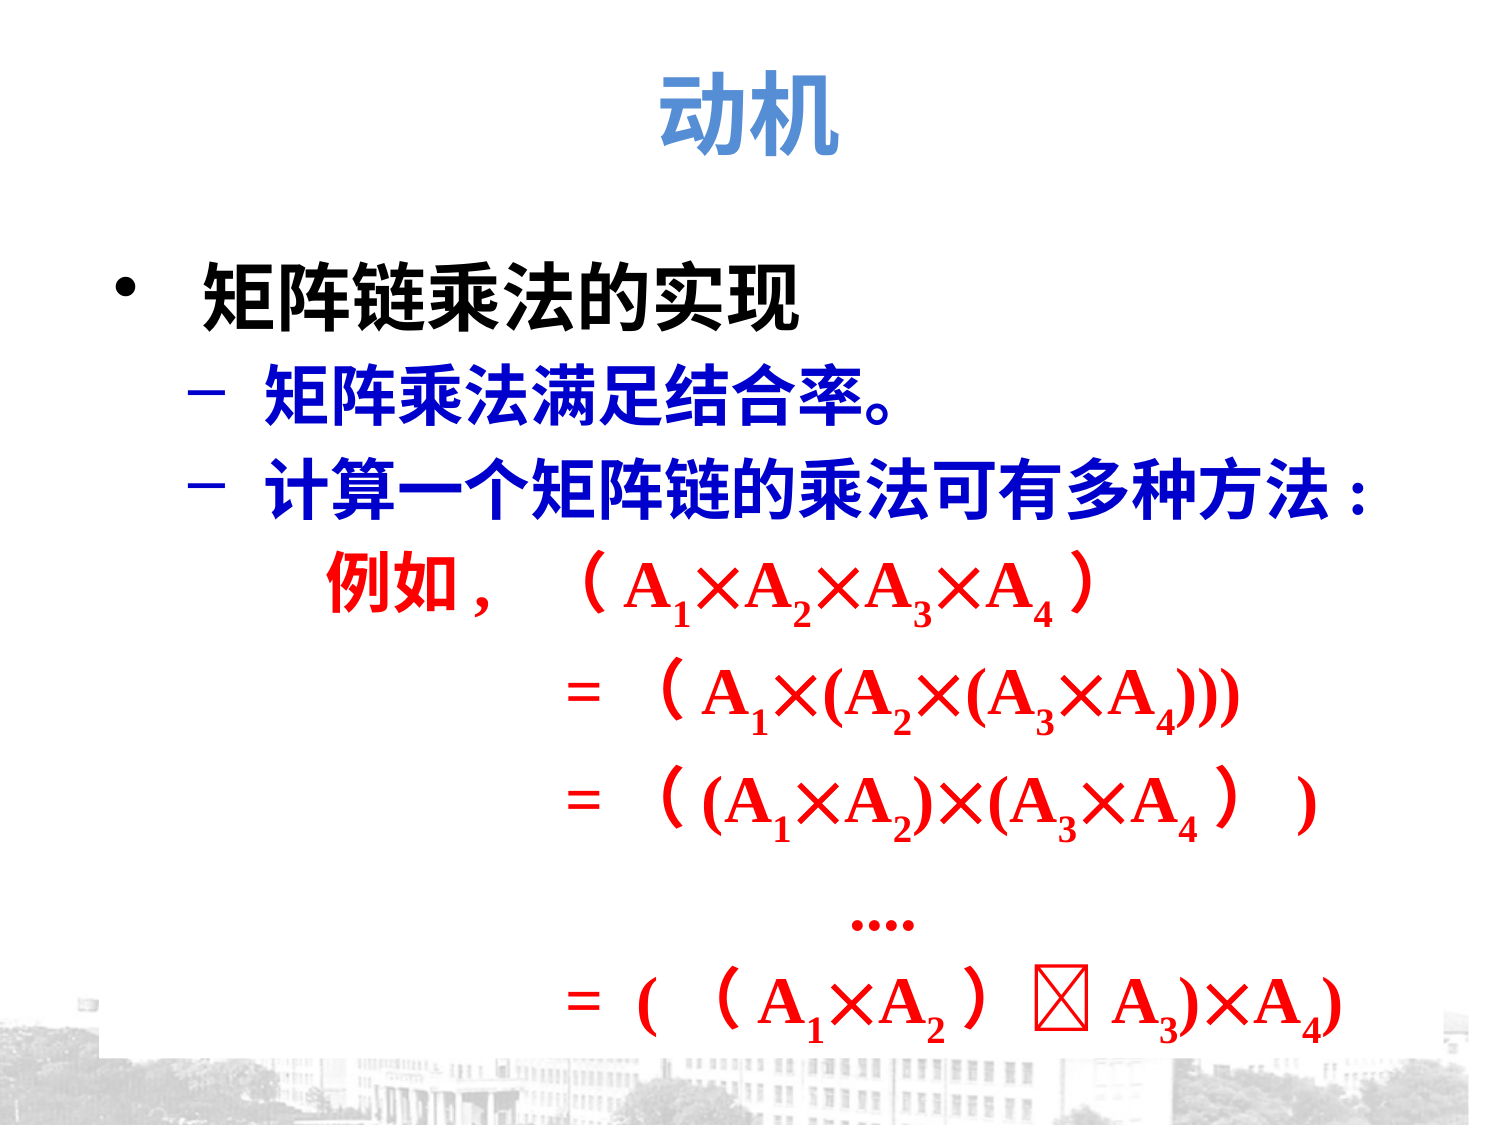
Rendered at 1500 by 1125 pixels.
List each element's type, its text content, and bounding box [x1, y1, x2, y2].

picture [0, 529, 1500, 1125]
text_box 矩阵链乘法的实现 矩阵乘法满足结合率。 计算一个矩阵链的乘法可有多种方法: 例如, （A1A2A3A4） =（A1(A2(A3A4))) =（(A1A2)(A3A4）) .... = (（A1A2）A3)A4) [99, 243, 1444, 1059]
text_box 动机 [506, 49, 990, 175]
